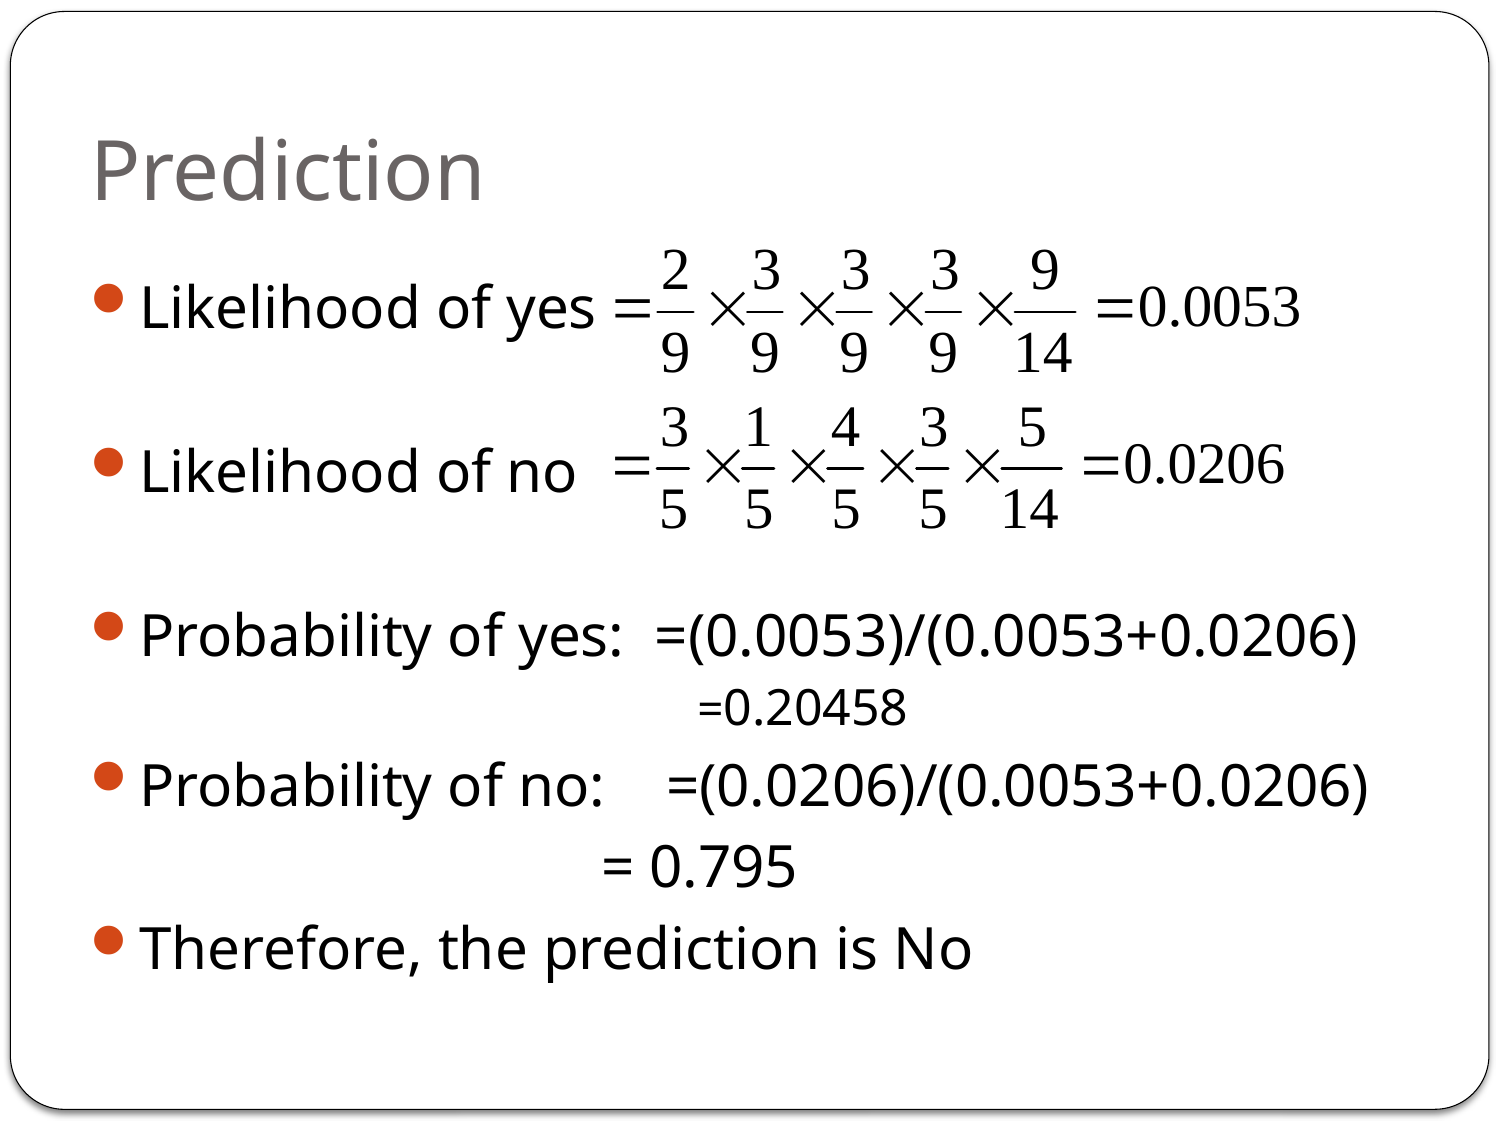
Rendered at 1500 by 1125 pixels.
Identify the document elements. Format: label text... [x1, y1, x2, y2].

list Likelihood of yes Likelihood of no Probability of yes: =(0.0053)/(0.0053+0.0206) =0.20458 Probability of no: =(0.0206)/(0.0053+0.0206) = 0.795 Therefore, the prediction is No [74, 262, 1424, 1006]
title Prediction [74, 44, 1426, 233]
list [599, 389, 1297, 543]
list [599, 232, 1309, 387]
